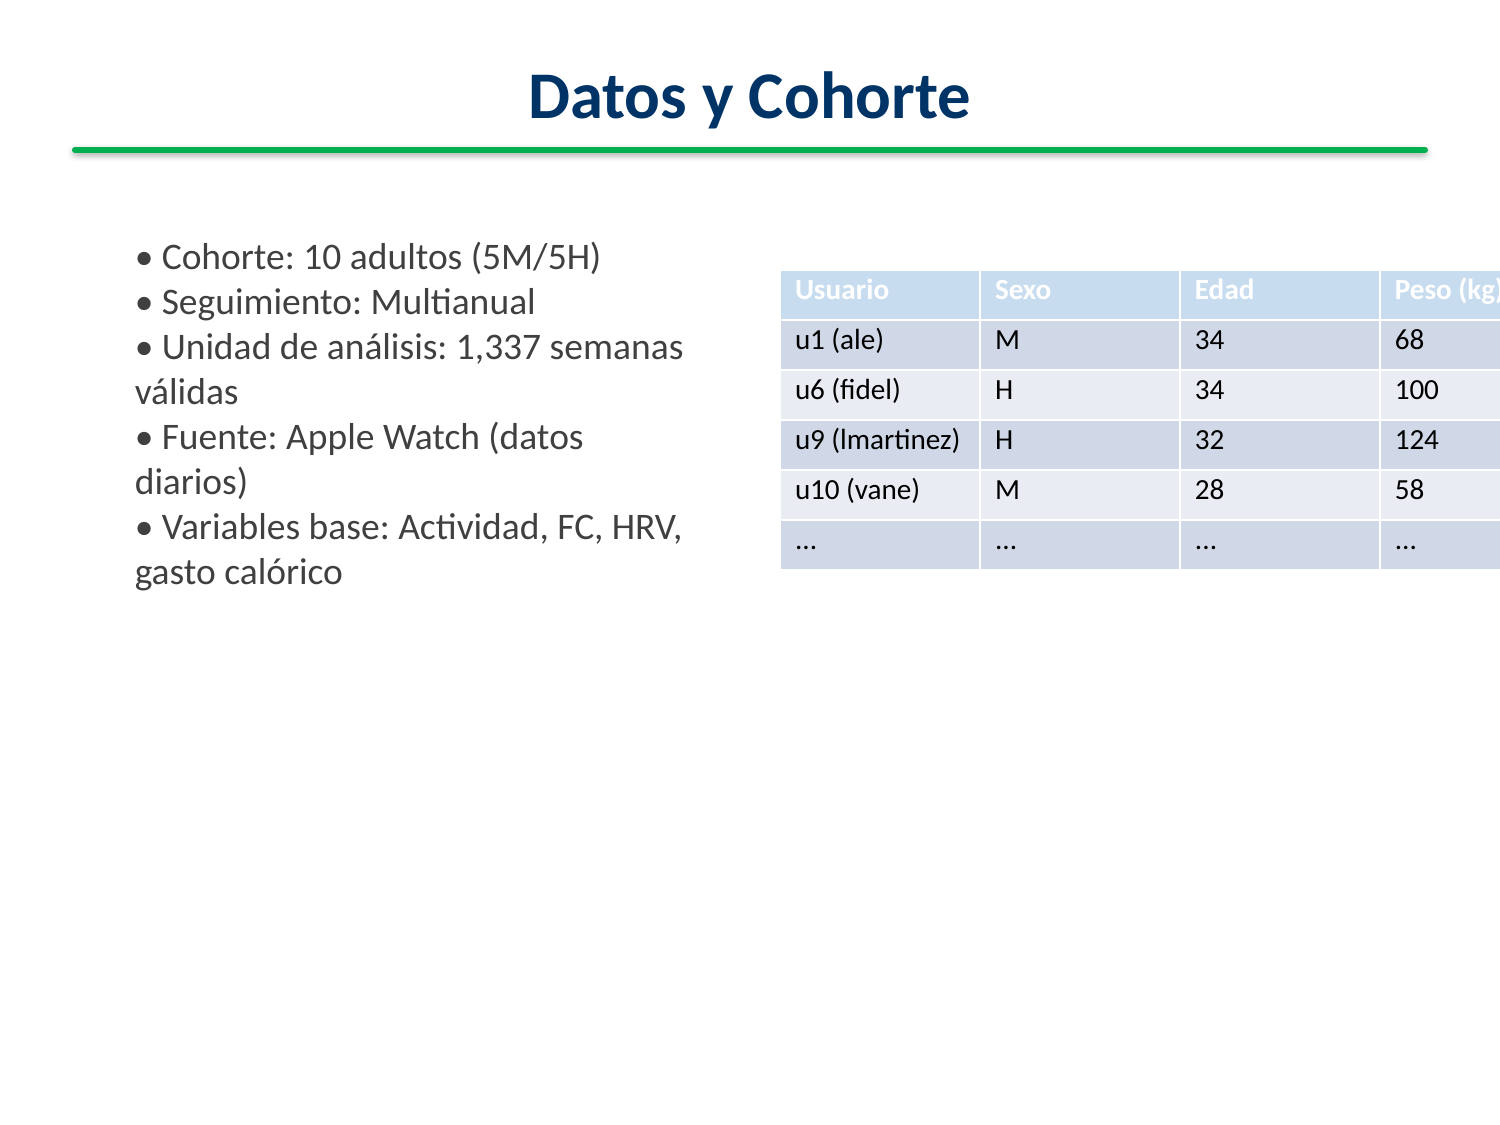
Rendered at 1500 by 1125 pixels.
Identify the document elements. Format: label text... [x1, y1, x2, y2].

table_header Edad [1181, 271, 1379, 319]
table_cell ... [1381, 521, 1500, 569]
table_cell u10 (vane) [781, 471, 979, 519]
table_cell M [981, 471, 1179, 519]
table_cell 58 [1381, 471, 1500, 519]
table_cell H [981, 421, 1179, 469]
table_cell ... [1181, 521, 1379, 569]
table_cell u6 (fidel) [781, 371, 979, 419]
table_cell 34 [1181, 371, 1379, 419]
table_cell ... [781, 521, 979, 569]
table_cell ... [981, 521, 1179, 569]
table_cell H [981, 371, 1179, 419]
text_box Datos y Cohorte [513, 44, 987, 140]
table_cell 34 [1181, 321, 1379, 369]
table_header Sexo [981, 271, 1179, 319]
table_cell u9 (lmartinez) [781, 421, 979, 469]
table_cell 68 [1381, 321, 1500, 369]
table_cell 32 [1181, 421, 1379, 469]
table_cell 28 [1181, 471, 1379, 519]
table_cell u1 (ale) [781, 321, 979, 369]
table_header Usuario [781, 271, 979, 319]
table_header Peso (kg) [1381, 271, 1500, 319]
table_cell 100 [1381, 371, 1500, 419]
text_box • Cohorte: 10 adultos (5M/5H) • Seguimiento: Multianual • Unidad de análisis: 1,337 semanas válidas • Fuente: Apple Watch (datos diarios) • Variables base: Actividad, FC, HRV, gasto calórico [119, 224, 720, 600]
table_cell 124 [1381, 421, 1500, 469]
table_cell M [981, 321, 1179, 369]
